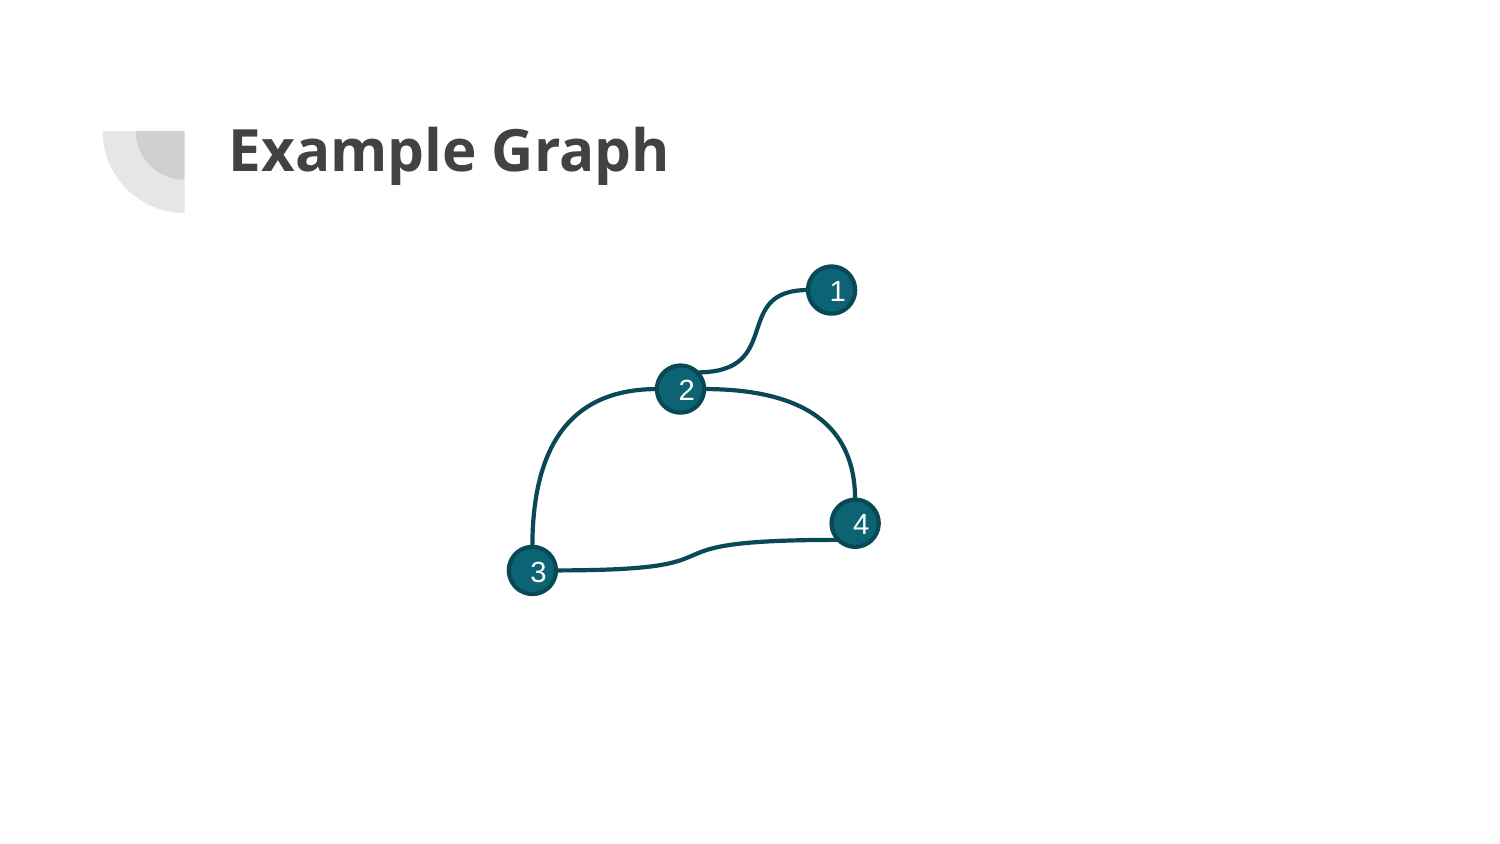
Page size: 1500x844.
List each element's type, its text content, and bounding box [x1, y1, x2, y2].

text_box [724, 368, 836, 521]
text_box 4 [829, 497, 881, 549]
text_box 1 [805, 264, 858, 316]
text_box 3 [506, 545, 559, 597]
text_box 2 [654, 363, 707, 415]
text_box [681, 413, 713, 697]
title Example Graph [213, 98, 1368, 263]
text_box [532, 388, 658, 547]
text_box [696, 289, 809, 373]
